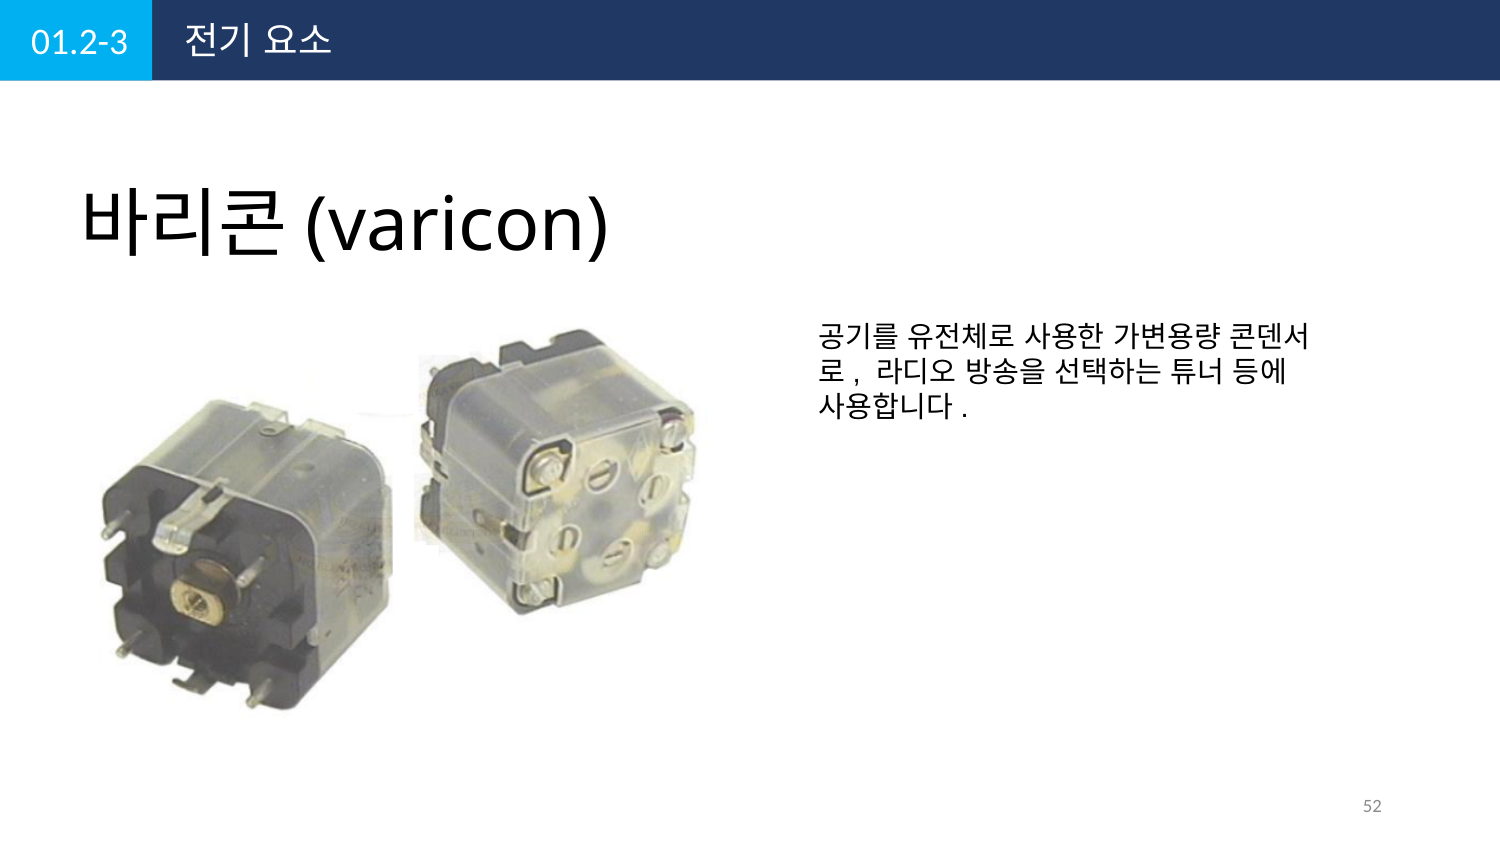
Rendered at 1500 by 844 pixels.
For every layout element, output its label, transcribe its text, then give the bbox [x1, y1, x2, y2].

slide_number 52 [1059, 782, 1397, 827]
text_box [153, 0, 1500, 81]
text_box 전기 요소 [169, 9, 945, 70]
text_box [0, 0, 153, 81]
text_box 바리콘(varicon) [66, 168, 817, 274]
text_box 01.2-3 [16, 9, 152, 70]
text_box 공기를 유전체로 사용한 가변용량 콘덴서로, 라디오 방송을 선택하는 튜너 등에 사용합니다. [803, 310, 1356, 431]
picture [83, 310, 712, 745]
